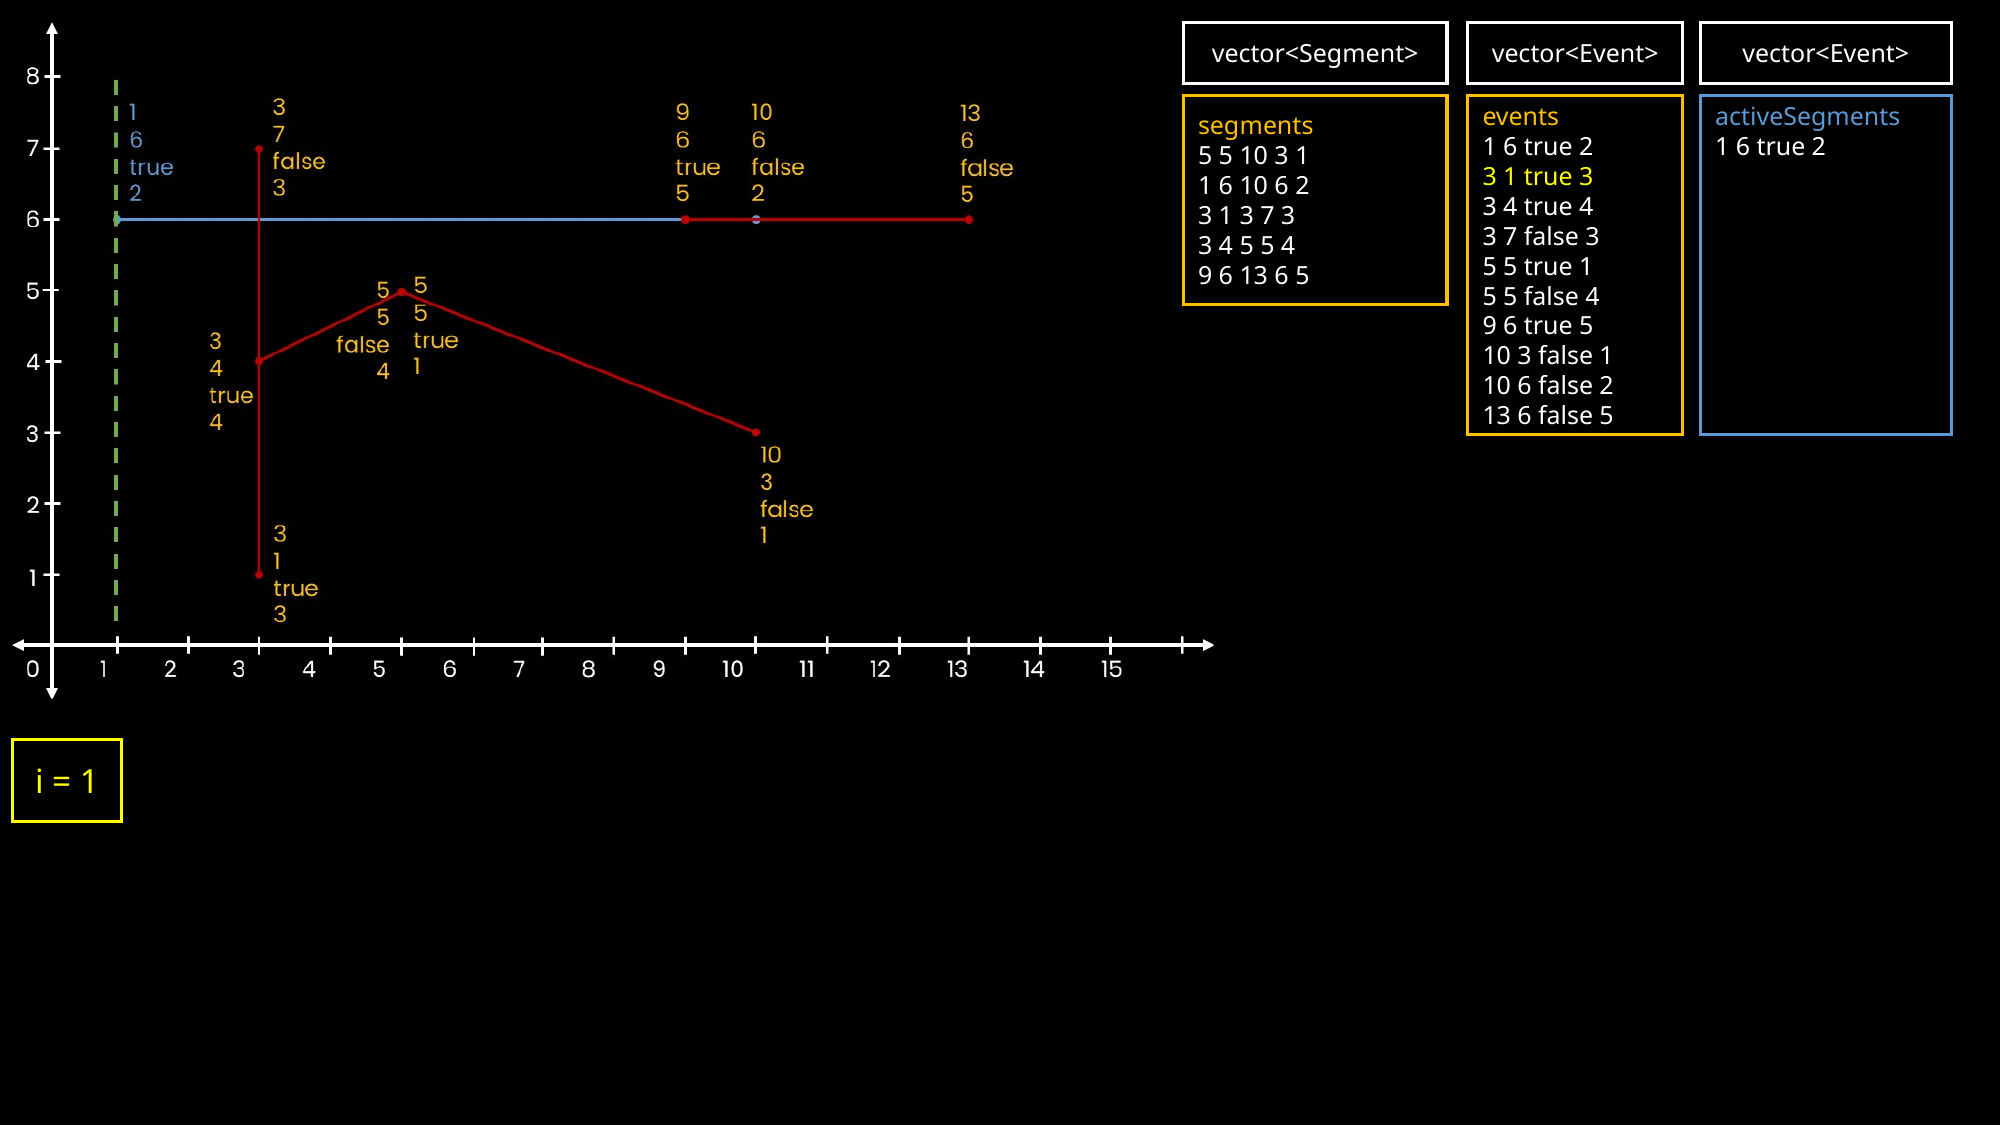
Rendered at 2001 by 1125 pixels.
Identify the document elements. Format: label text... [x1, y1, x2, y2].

text_box vector<Segment> [1214, 22, 1448, 84]
text_box vector<Event> [1699, 22, 1952, 84]
text_box vector<Event> [1467, 22, 1684, 84]
text_box activeSegments 1 6 true 2 [1699, 94, 1952, 436]
text_box segments 5 5 10 3 1 1 6 10 6 2 3 1 3 7 3 3 4 5 5 4 9 6 13 6 5 [1214, 94, 1448, 305]
picture [12, 22, 1214, 699]
text_box i = 1 [12, 738, 122, 822]
text_box events 1 6 true 2 3 1 true 3 3 4 true 4 3 7 false 3 5 5 true 1 5 5 false 4 9 6 true 5 10 3 false 1 10 6 false 2 13 6 false 5 [1467, 94, 1684, 436]
